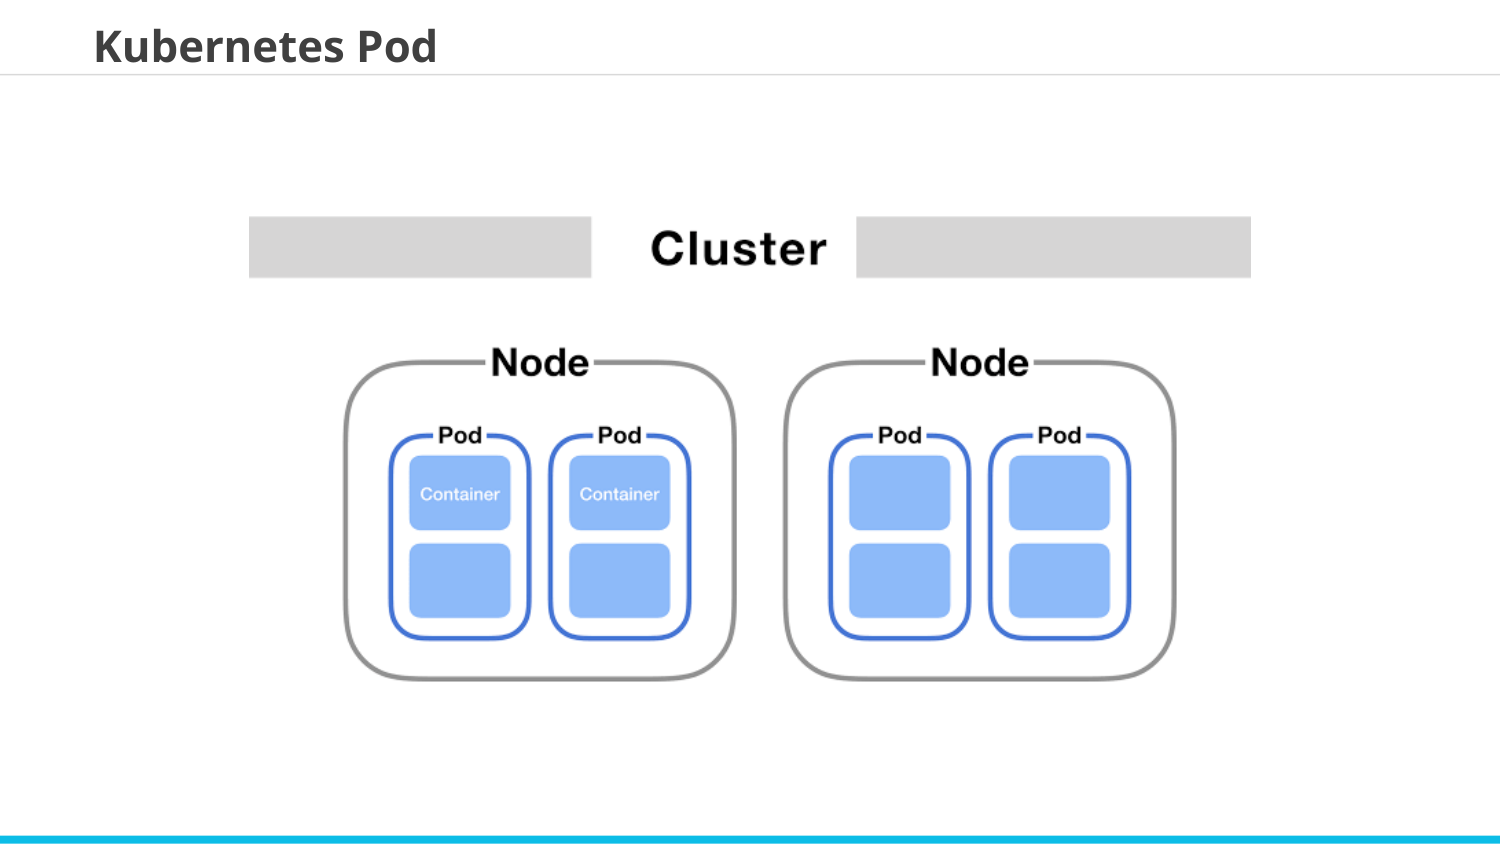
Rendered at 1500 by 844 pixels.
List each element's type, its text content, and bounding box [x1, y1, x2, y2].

text_box Kubernetes Pod [78, 11, 454, 73]
text_box [0, 833, 1500, 844]
picture [249, 167, 1251, 745]
